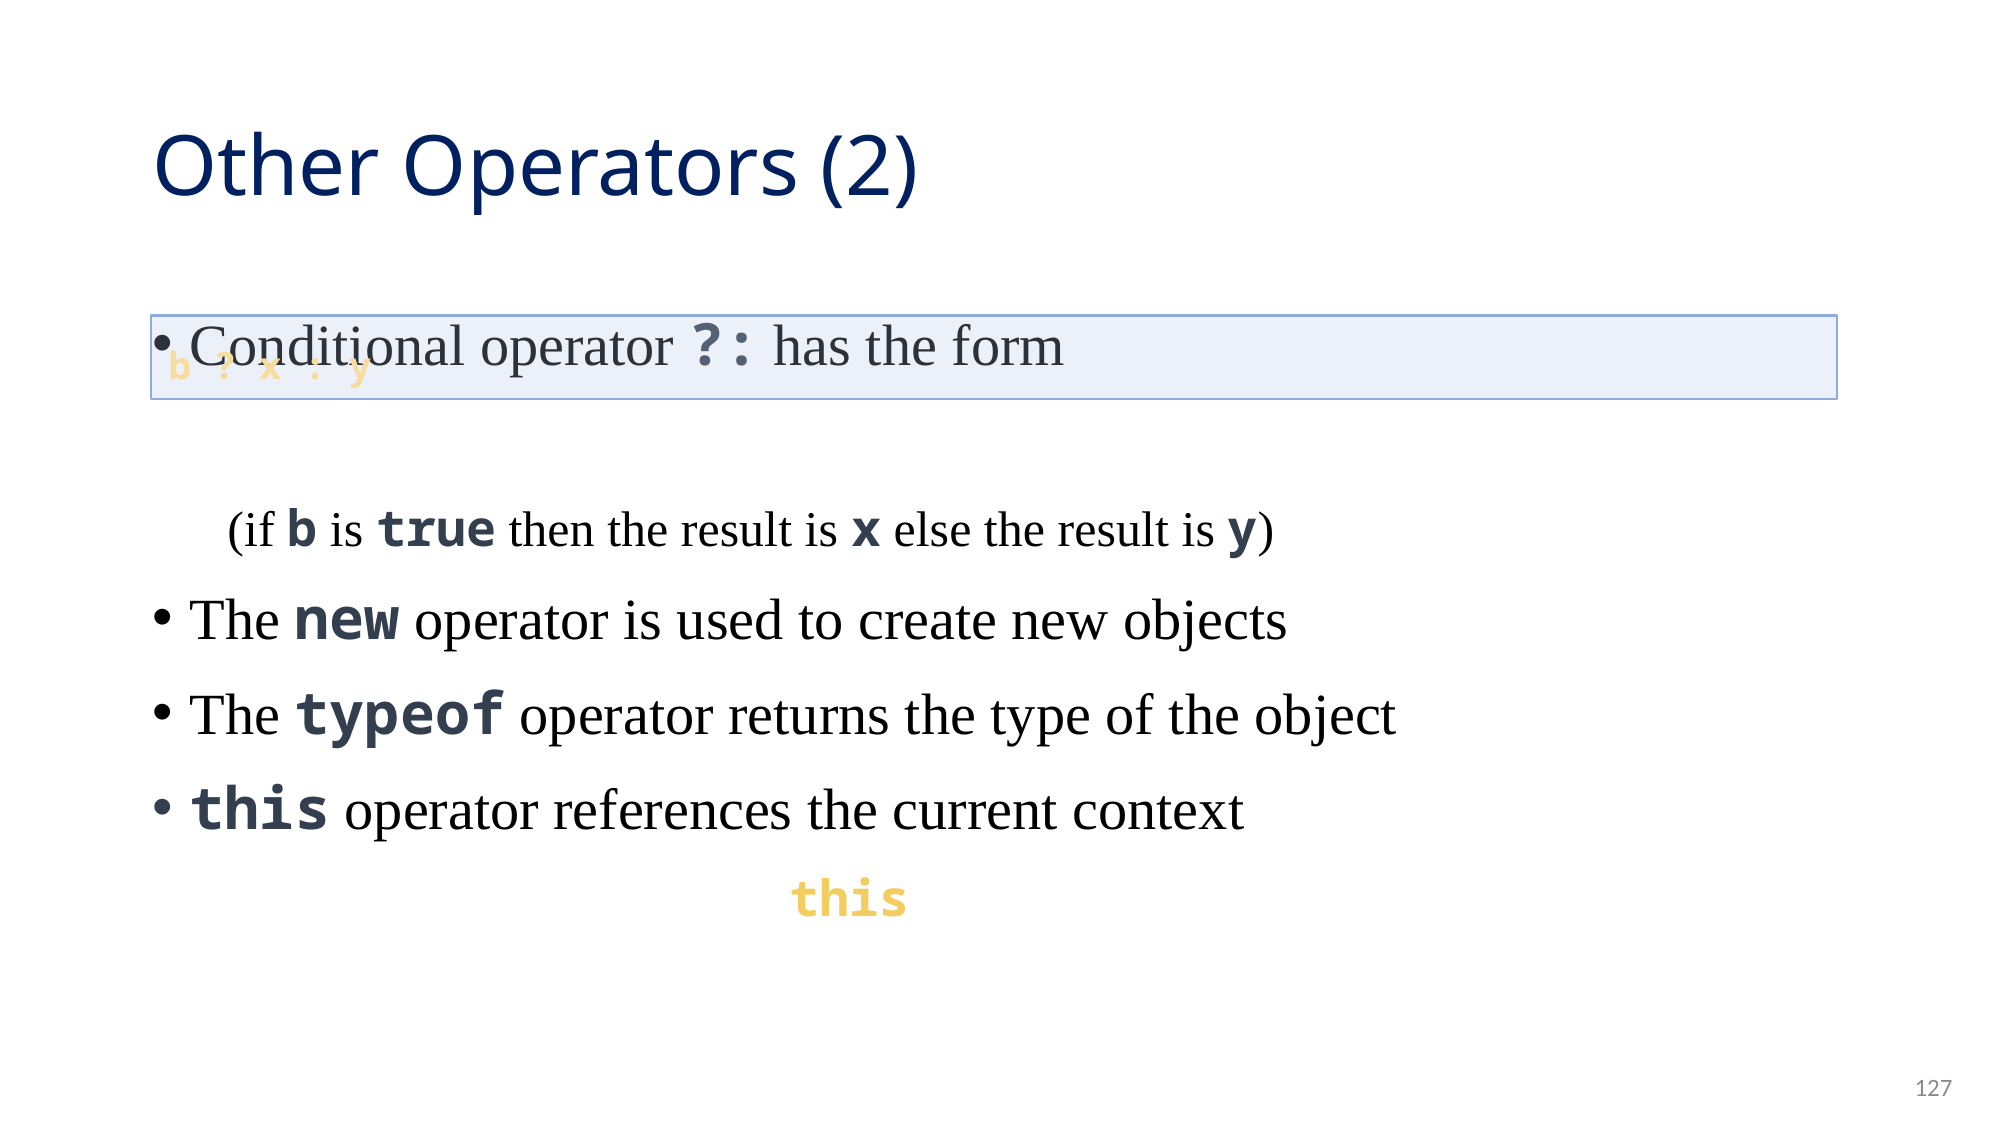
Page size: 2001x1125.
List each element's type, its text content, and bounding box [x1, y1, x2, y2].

text_box b ? x : y [151, 315, 1838, 400]
title Other Operators (2) [137, 59, 1863, 278]
list Conditional operator ?: has the form (if b is true then the result is x else the result is y) The new operator is used to create new objects The typeof operator returns the type of the object this operator references the current context In JavaScript the value of this depends on how the function is invoked [137, 299, 1863, 1014]
slide_number 127 [1897, 1070, 1968, 1103]
